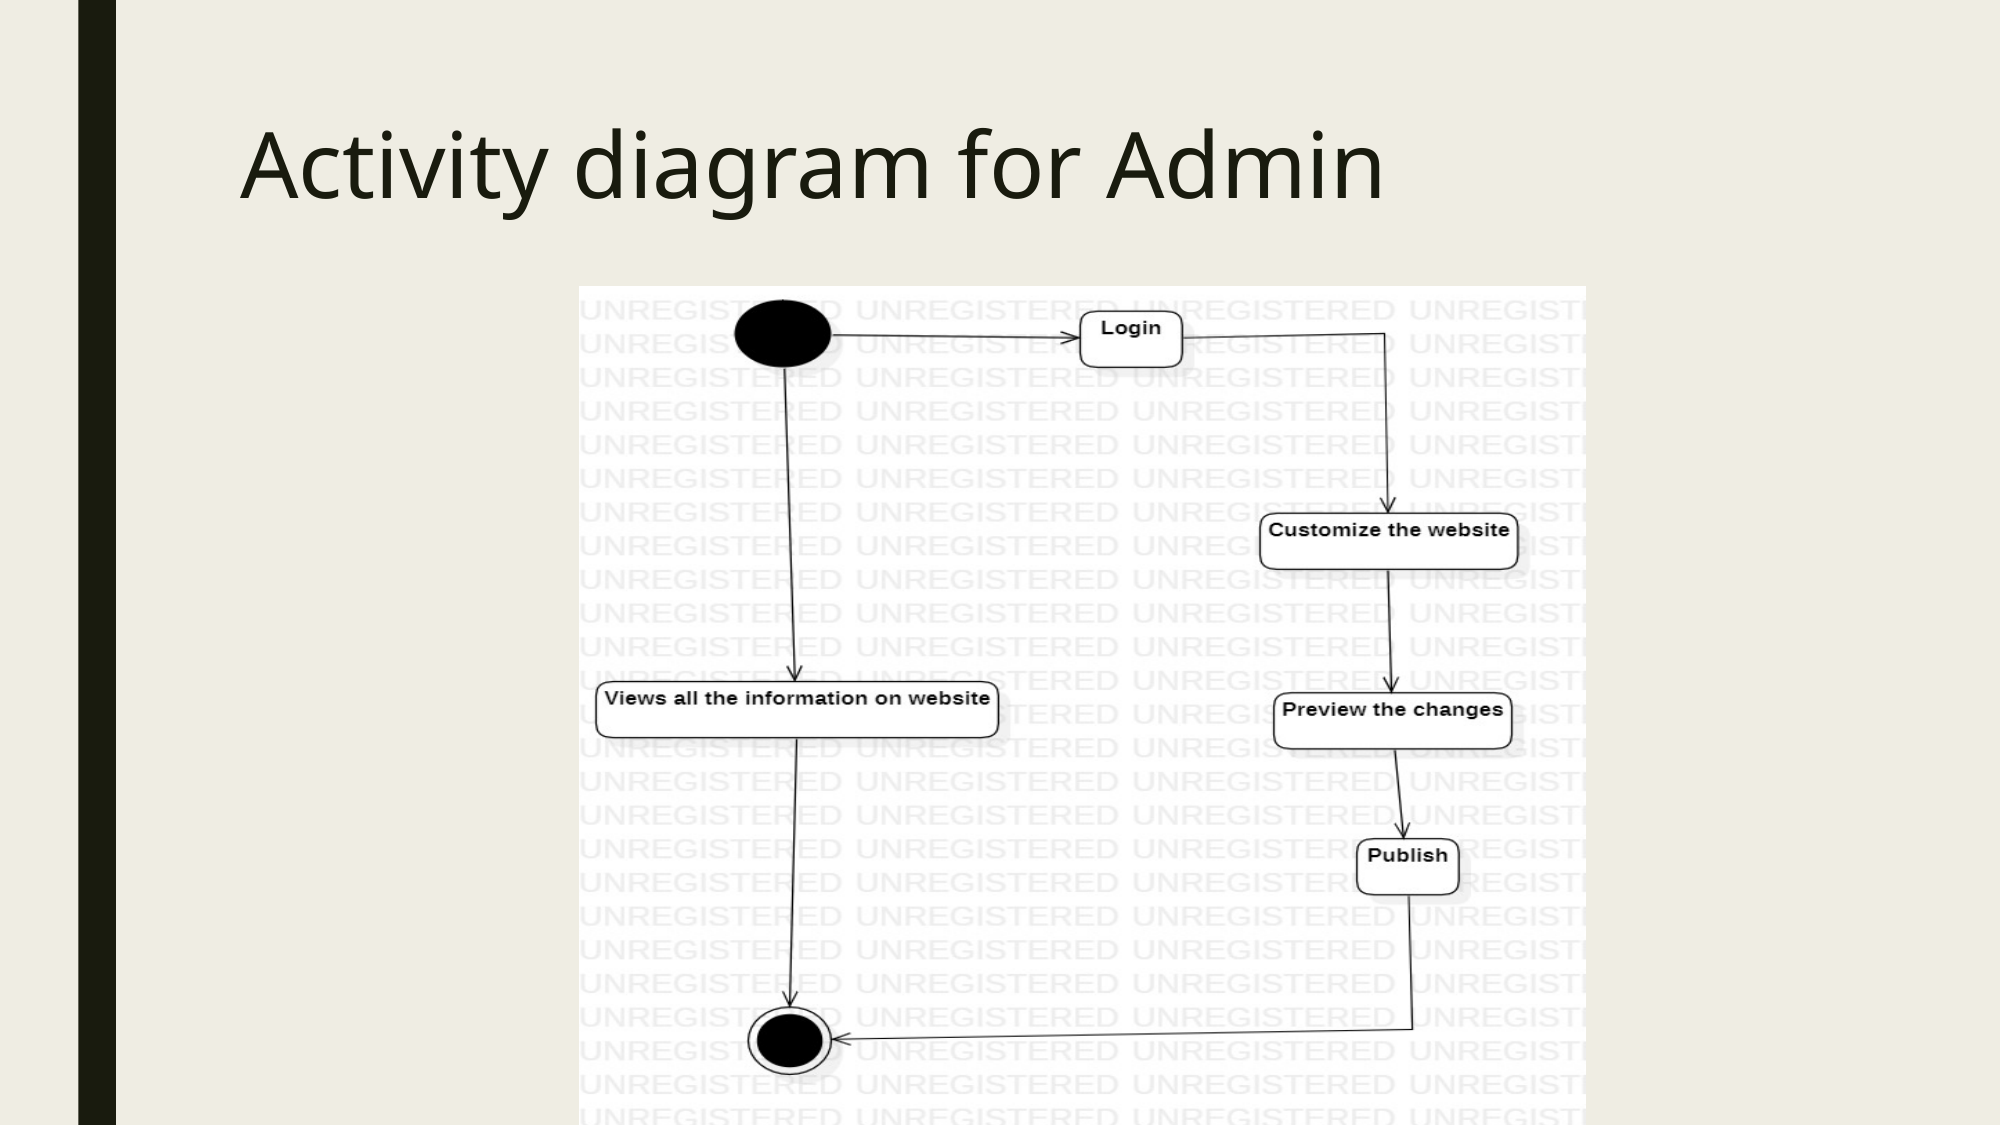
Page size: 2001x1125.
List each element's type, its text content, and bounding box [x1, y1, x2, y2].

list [579, 286, 1586, 1125]
title Activity diagram for Admin [225, 112, 1800, 357]
